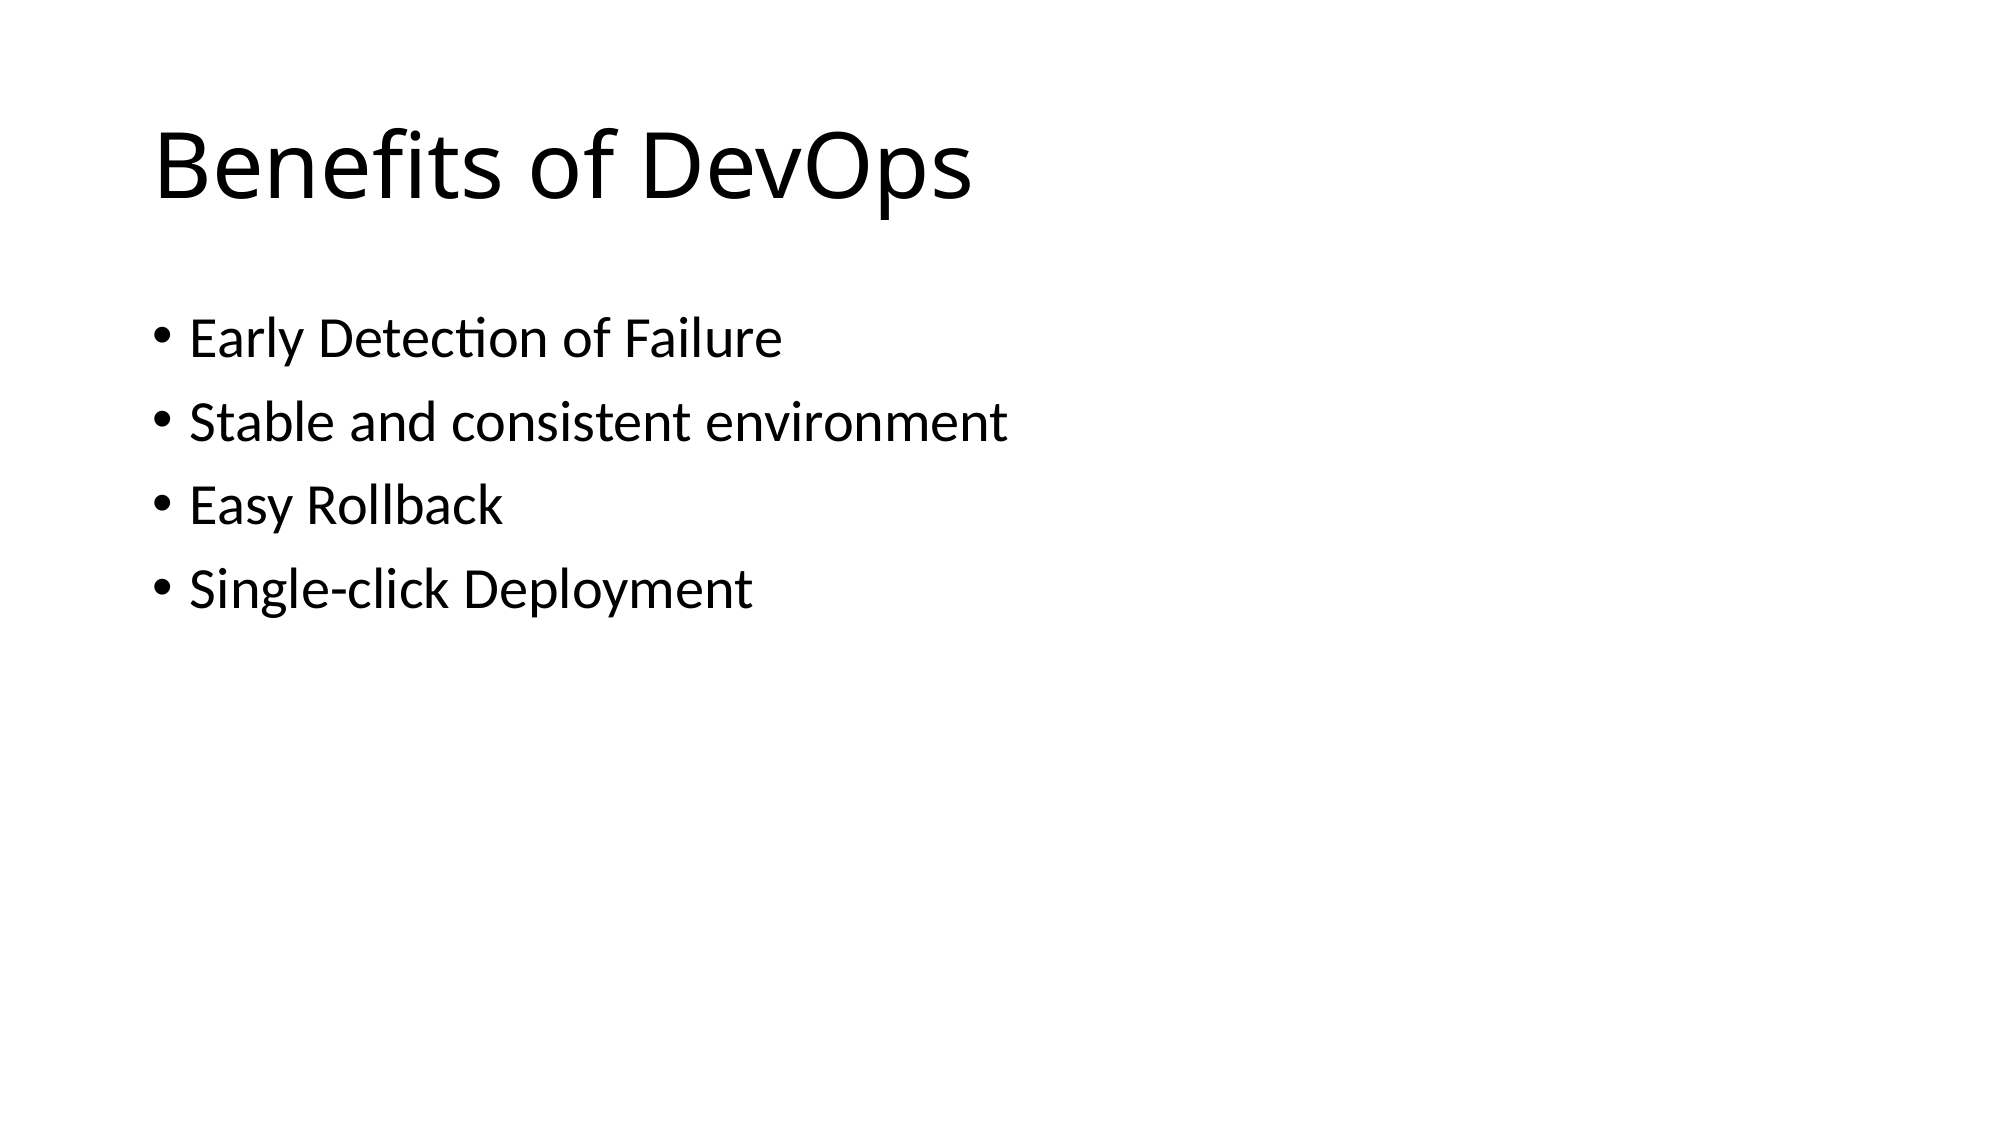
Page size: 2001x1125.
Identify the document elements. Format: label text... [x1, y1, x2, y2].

title Benefits of DevOps [137, 59, 1863, 278]
list Early Detection of Failure Stable and consistent environment Easy Rollback Single-click Deployment [137, 299, 1863, 1014]
